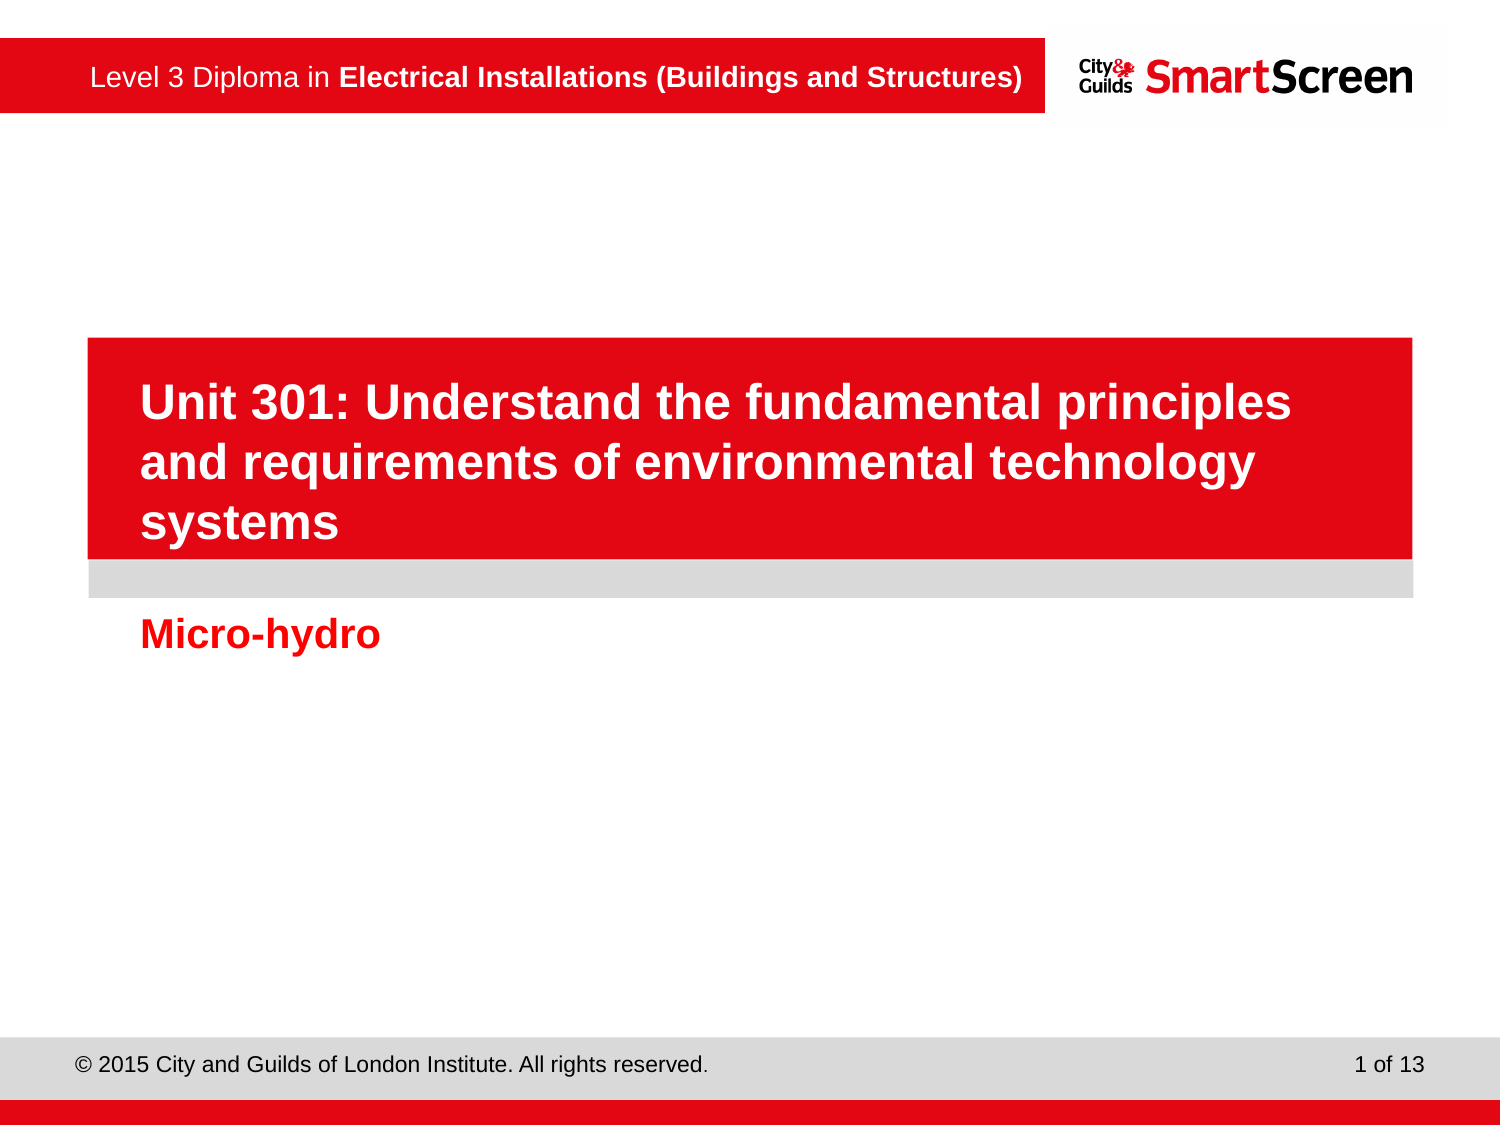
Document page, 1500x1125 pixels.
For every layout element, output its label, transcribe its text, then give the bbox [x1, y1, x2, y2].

list PowerPoint presentation [75, 224, 1425, 1005]
title Micro-hydro [125, 598, 1413, 1000]
text_box [88, 560, 1414, 598]
text_box Unit 301: Understand the fundamental principles and requirements of environmental technology systems [124, 362, 1388, 558]
text_box [87, 337, 1413, 560]
picture [1045, 24, 1446, 128]
